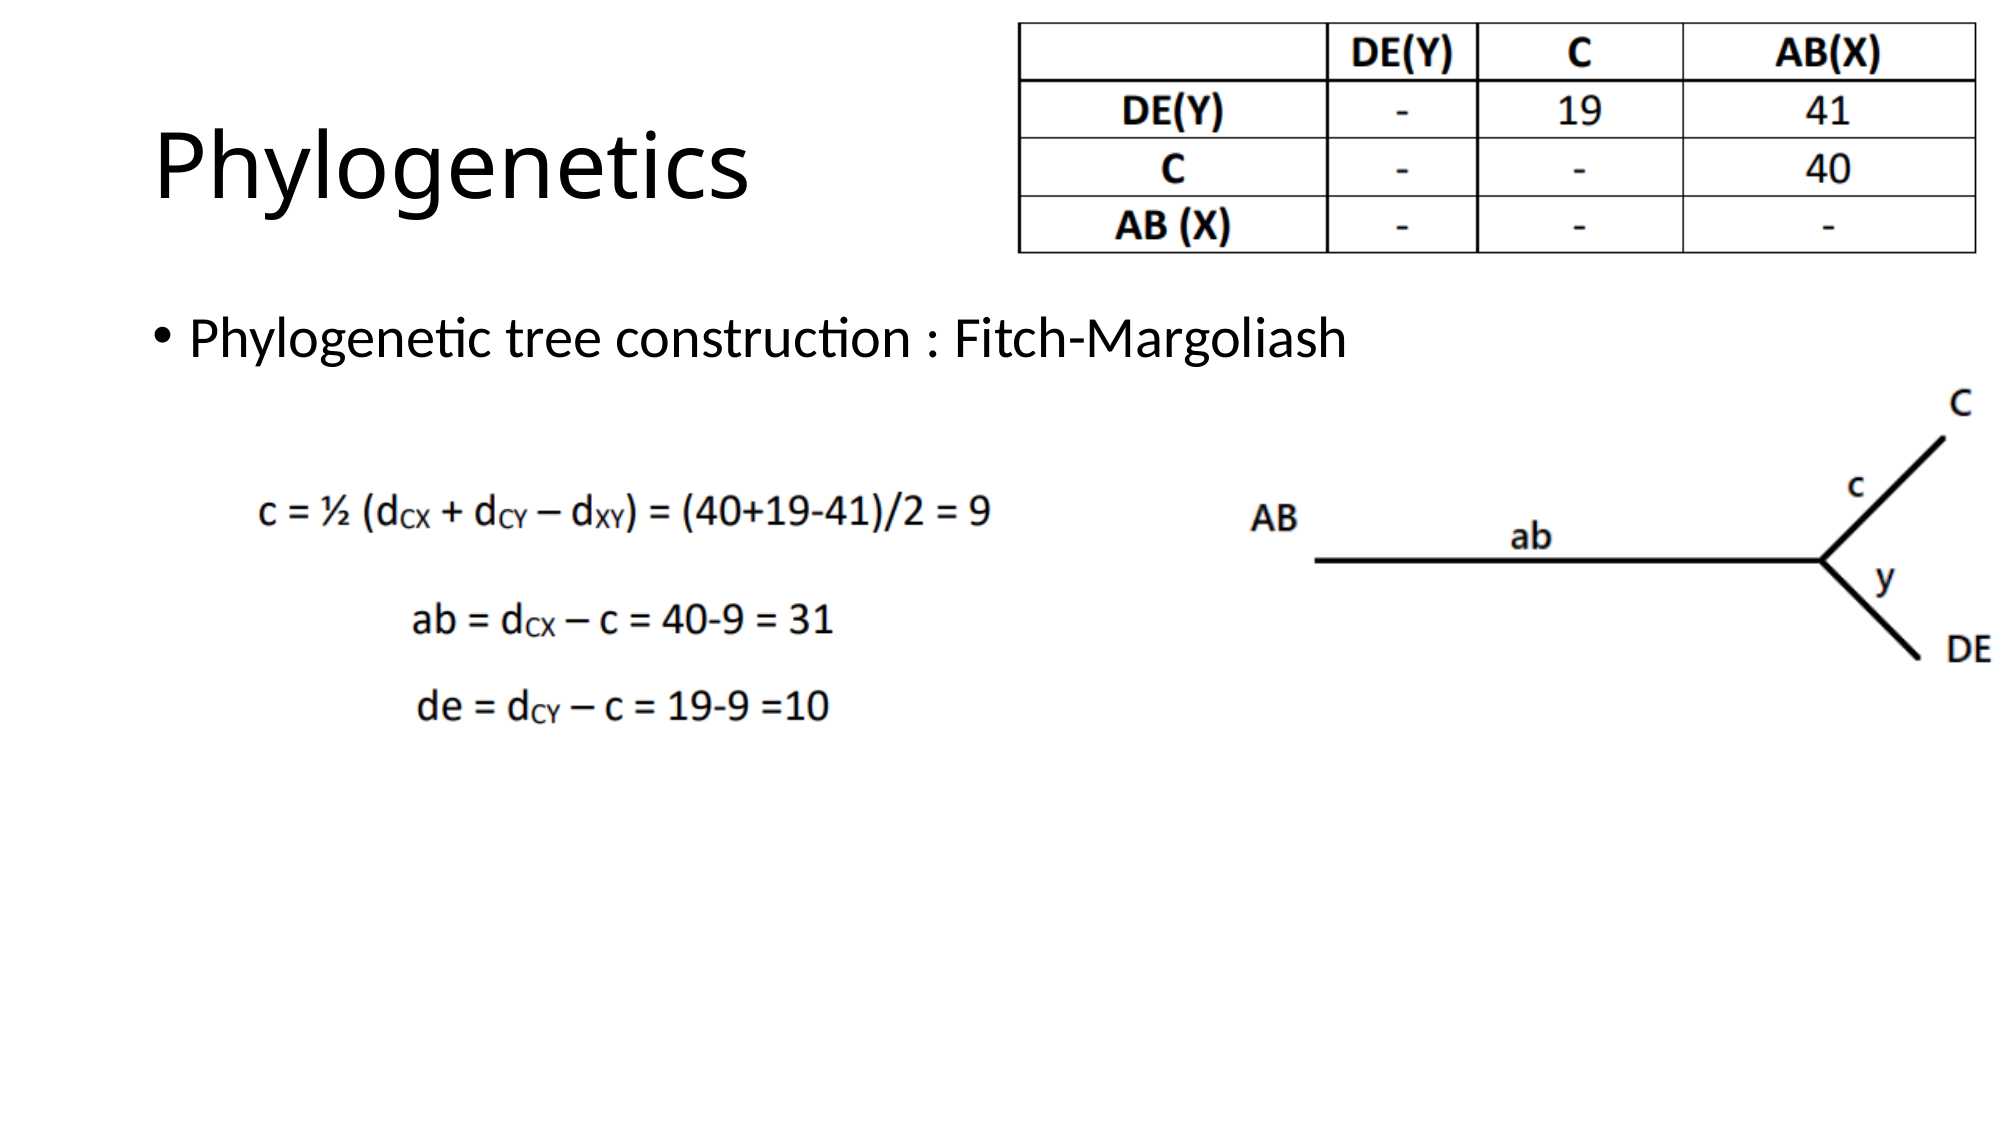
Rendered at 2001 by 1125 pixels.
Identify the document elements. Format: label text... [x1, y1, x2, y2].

picture [246, 481, 1001, 563]
title Phylogenetics [137, 59, 1001, 278]
picture [1001, 0, 2000, 282]
list Phylogenetic tree construction : Fitch-Margoliash [137, 299, 1863, 1014]
picture [397, 591, 850, 736]
picture [1226, 385, 2000, 672]
